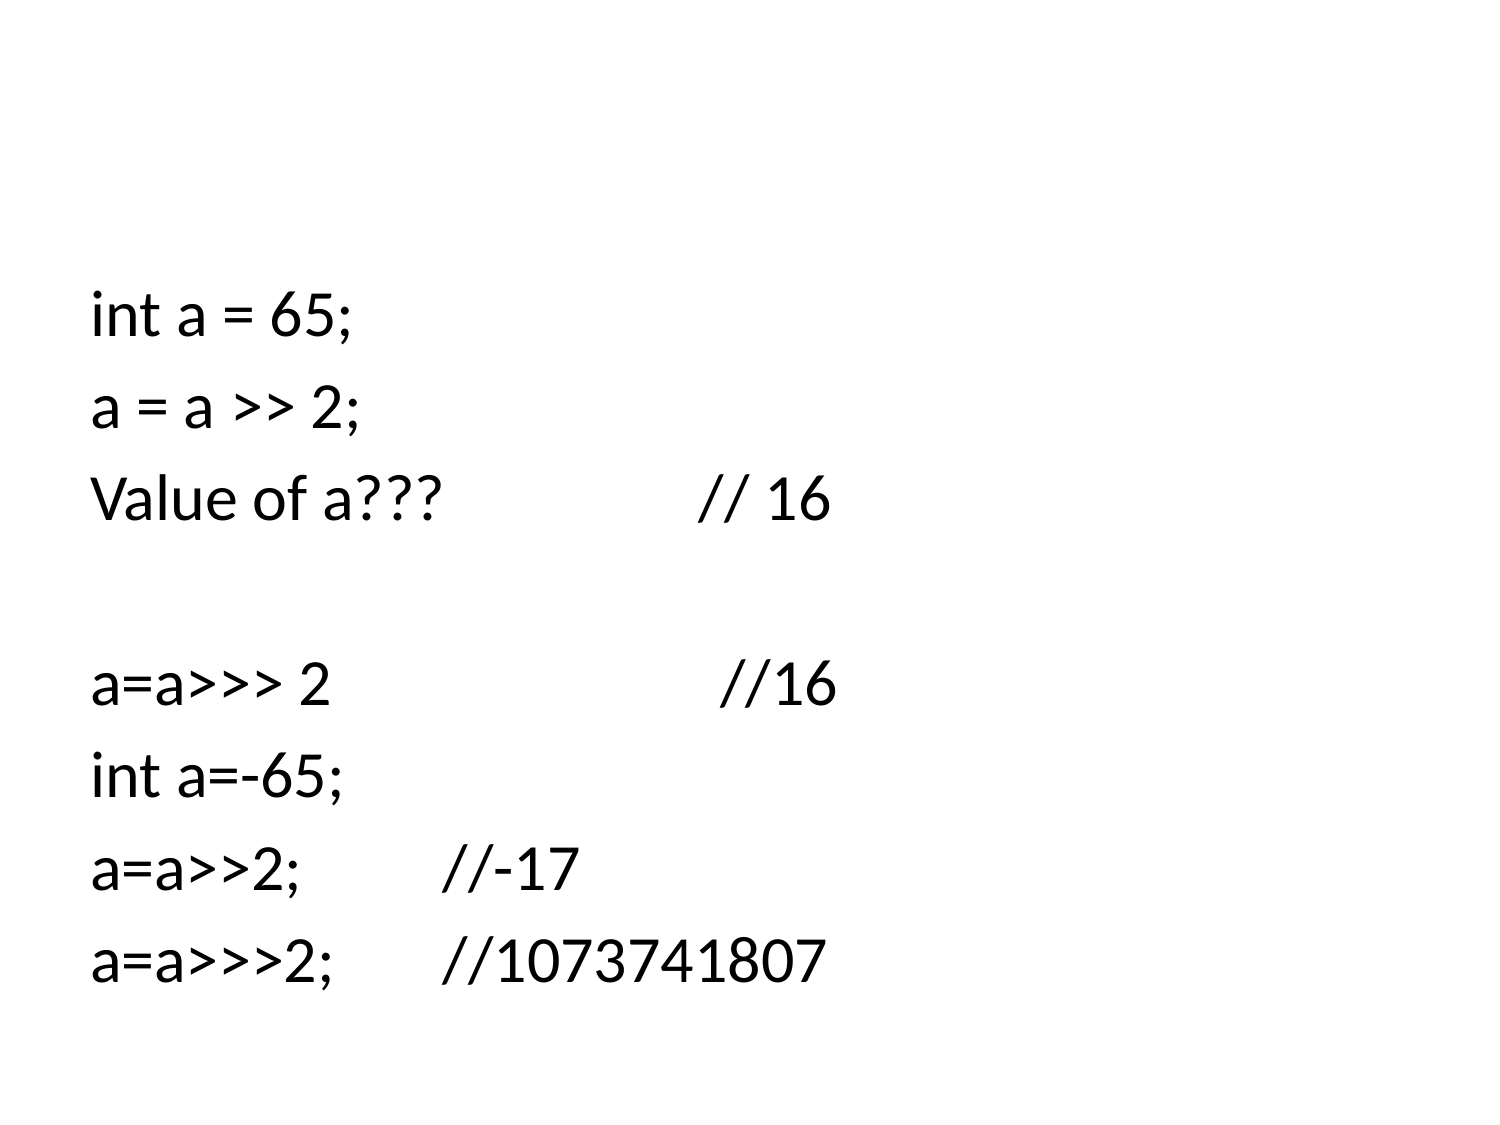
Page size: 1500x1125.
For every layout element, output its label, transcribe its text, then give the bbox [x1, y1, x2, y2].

list int a = 65; a = a >> 2; Value of a??? // 16 a=a>>> 2 //16 int a=-65; a=a>>2; //-17 a=a>>>2; //1073741807 [75, 262, 1425, 1005]
